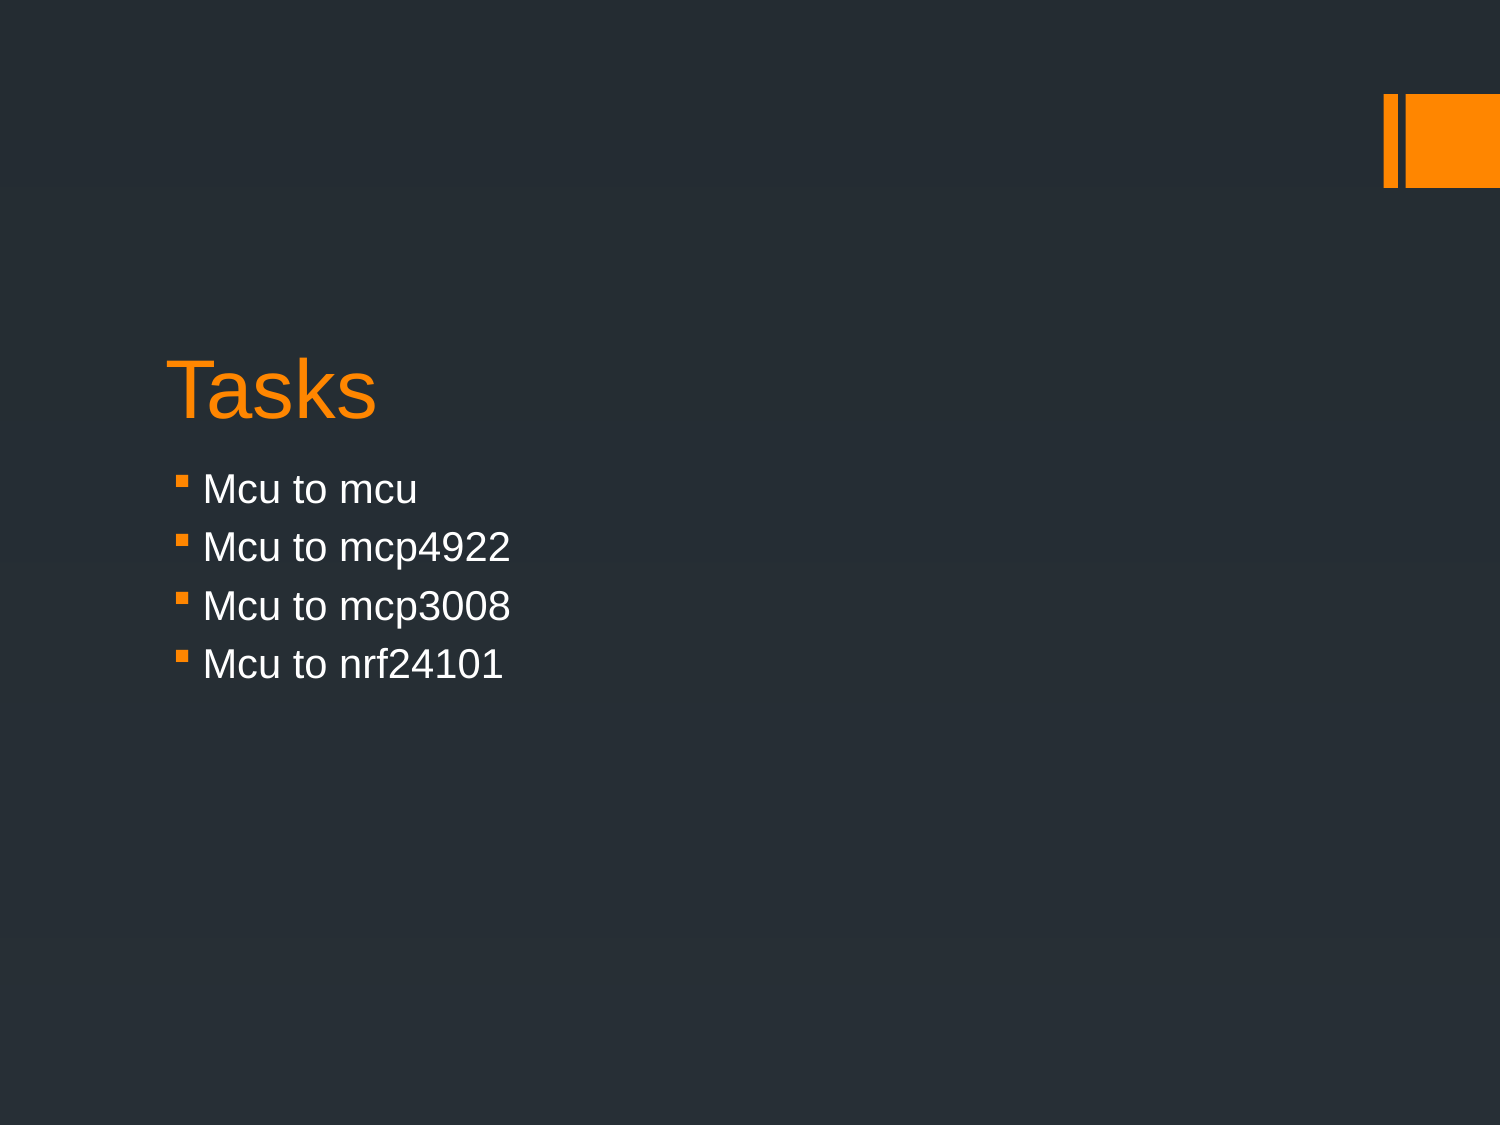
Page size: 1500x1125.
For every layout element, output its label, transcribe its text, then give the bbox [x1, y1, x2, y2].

list Mcu to mcu Mcu to mcp4922 Mcu to mcp3008 Mcu to nrf24101 [150, 454, 1350, 1035]
title Tasks [150, 253, 1350, 443]
